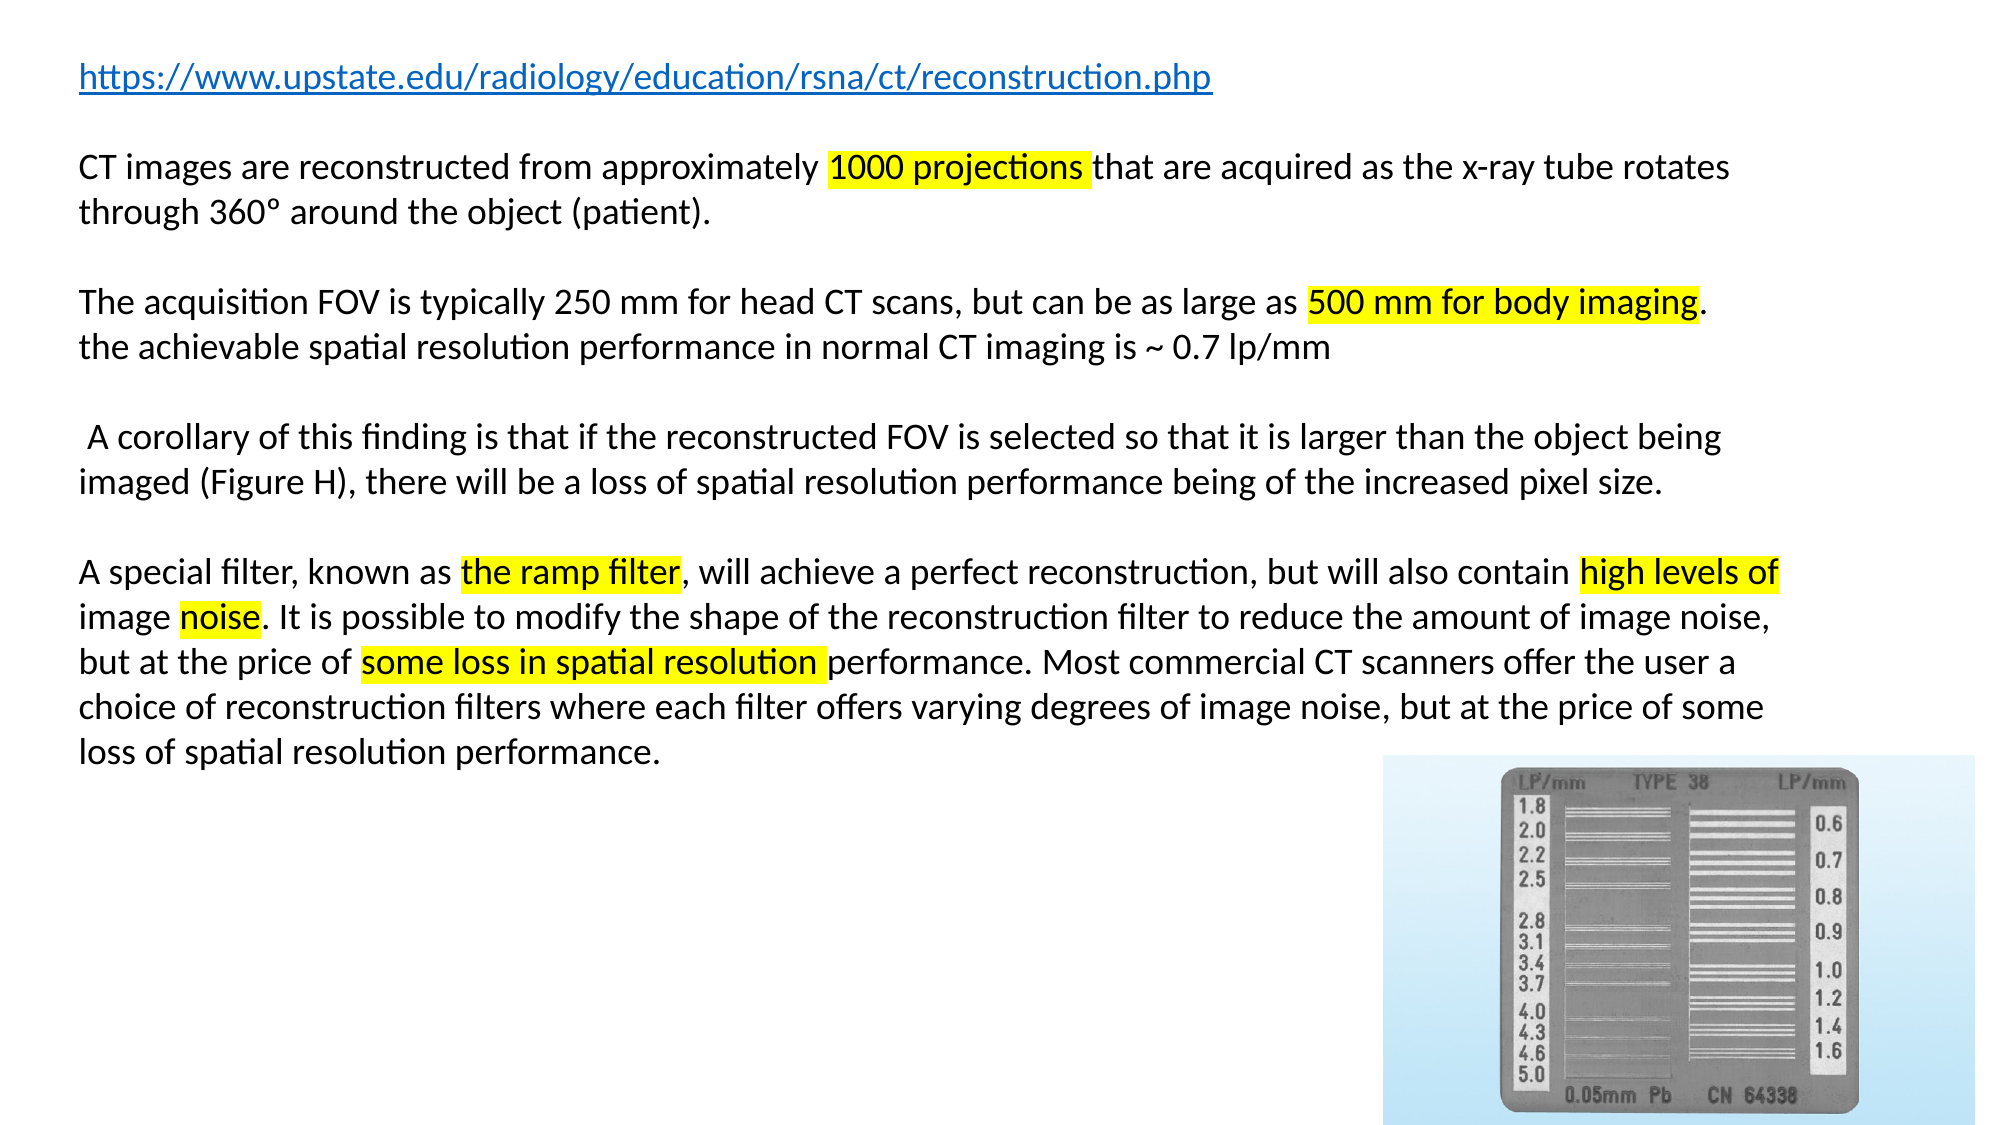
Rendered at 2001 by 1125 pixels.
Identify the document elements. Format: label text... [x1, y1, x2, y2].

text_box https://www.upstate.edu/radiology/education/rsna/ct/reconstruction.php CT images are reconstructed from approximately 1000 projections that are acquired as the x-ray tube rotates through 360º around the object (patient). The acquisition FOV is typically 250 mm for head CT scans, but can be as large as 500 mm for body imaging. the achievable spatial resolution performance in normal CT imaging is ~ 0.7 lp/mm A corollary of this finding is that if the reconstructed FOV is selected so that it is larger than the object being imaged (Figure H), there will be a loss of spatial resolution performance being of the increased pixel size. A special filter, known as the ramp filter, will achieve a perfect reconstruction, but will also contain high levels of image noise. It is possible to modify the shape of the reconstruction filter to reduce the amount of image noise, but at the price of some loss in spatial resolution performance. Most commercial CT scanners offer the user a choice of reconstruction filters where each filter offers varying degrees of image noise, but at the price of some loss of spatial resolution performance. [63, 44, 1802, 780]
picture [1383, 755, 1975, 1125]
